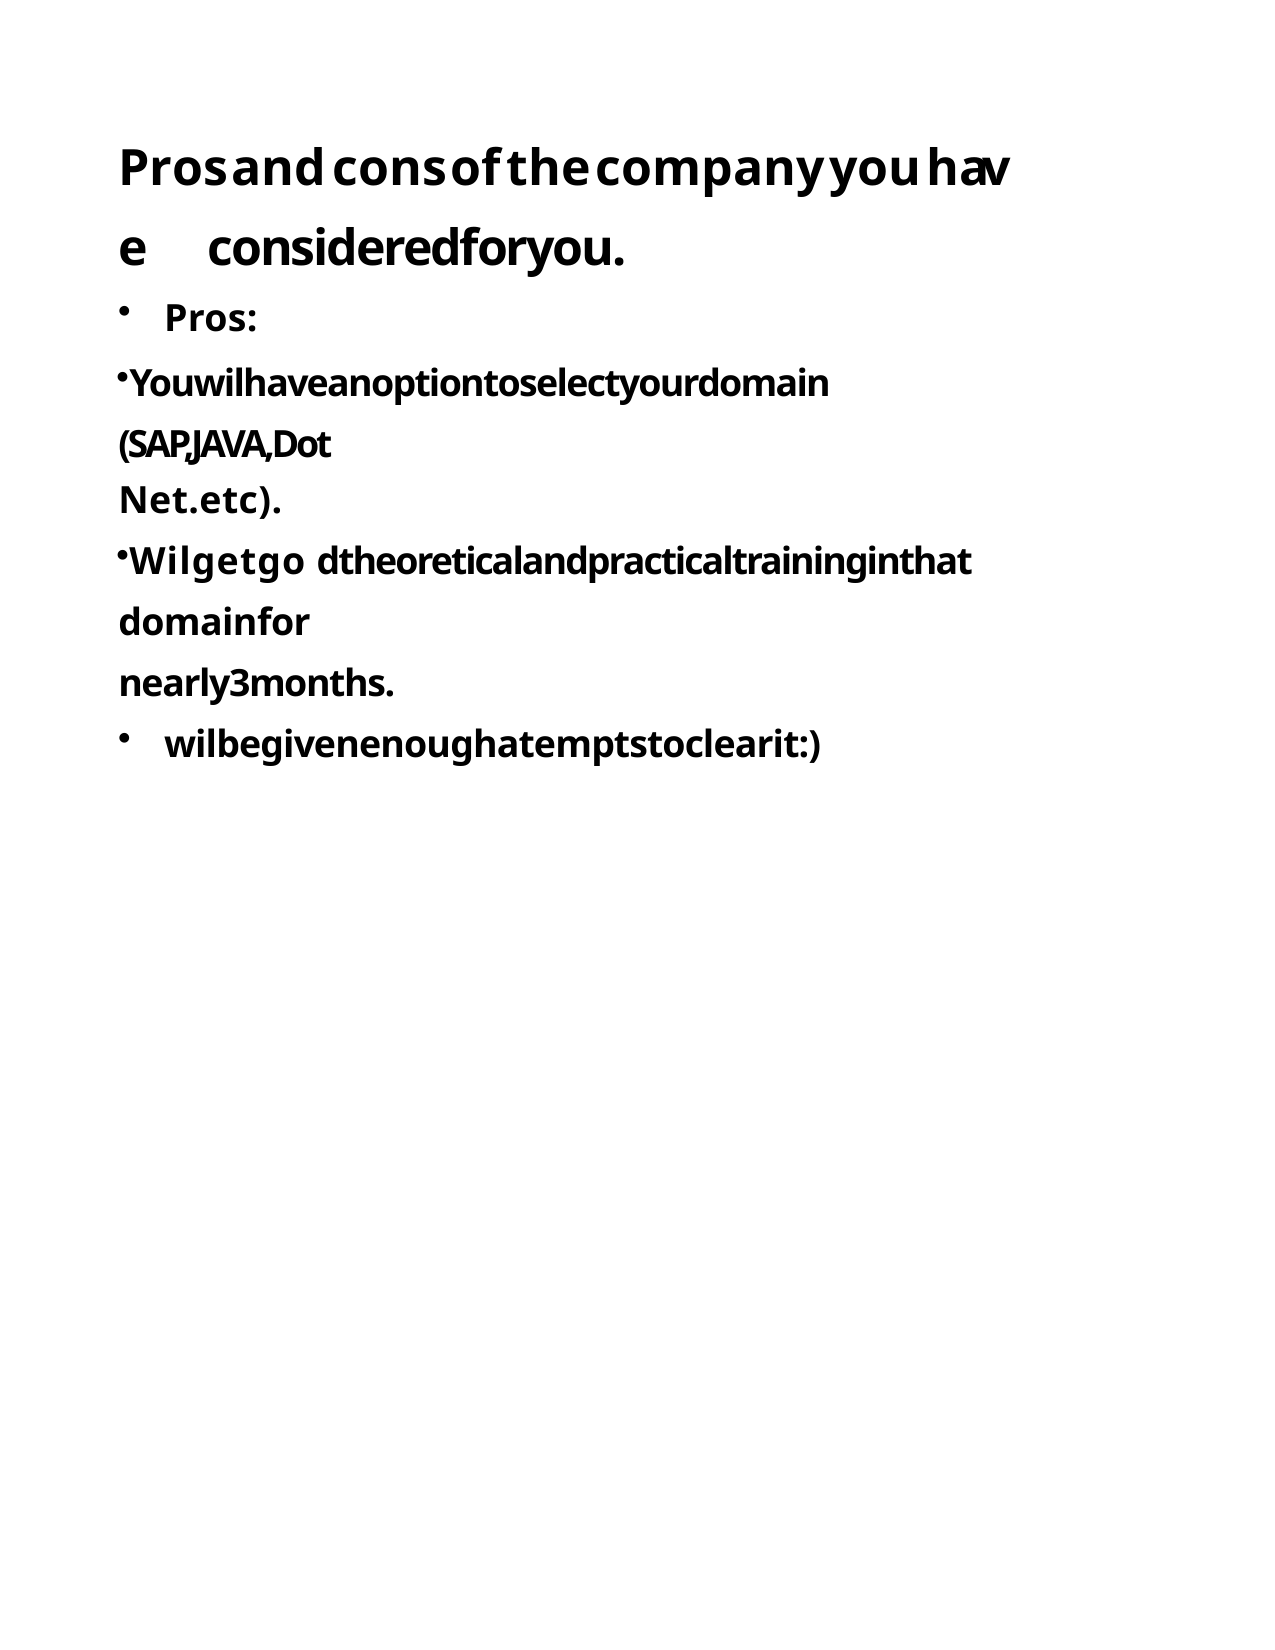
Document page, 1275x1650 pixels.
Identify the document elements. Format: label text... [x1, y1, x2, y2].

title Prosandconsofthecompanyyouhave consideredforyou. [116, 111, 1040, 275]
text_box Pros: Youwilhaveanoptiontoselectyourdomain (SAP,JAVA,Dot Net.etc). Wilgetgo dtheoreticalandpracticaltraininginthat domainfor nearly3months. wilbegivenenoughatemptstoclearit:) [116, 275, 1101, 765]
